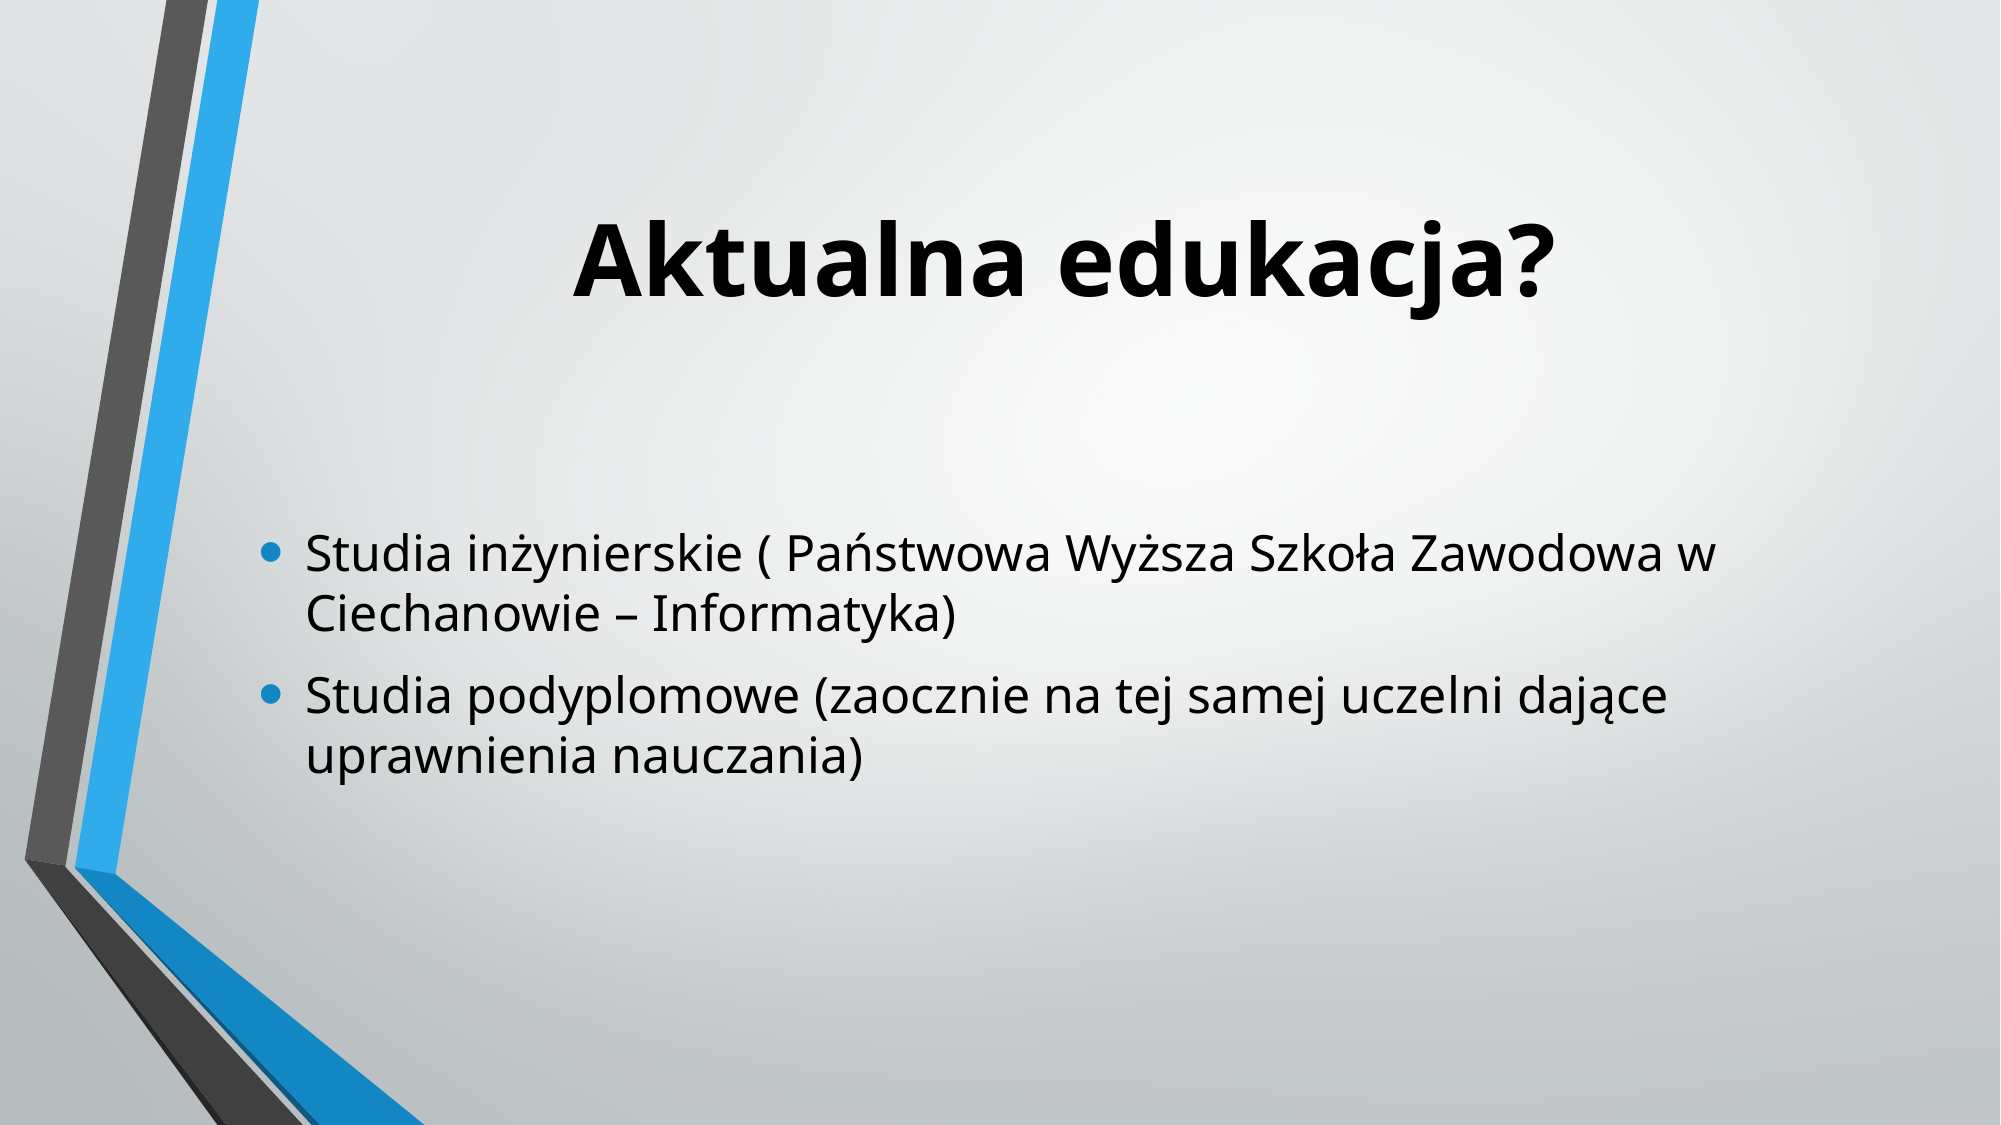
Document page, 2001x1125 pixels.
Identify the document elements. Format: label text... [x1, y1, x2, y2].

list Studia inżynierskie ( Państwowa Wyższa Szkoła Zawodowa w Ciechanowie – Informatyka) Studia podyplomowe (zaocznie na tej samej uczelni dające uprawnienia nauczania) [243, 437, 1887, 950]
title Aktualna edukacja? [243, 112, 1887, 400]
